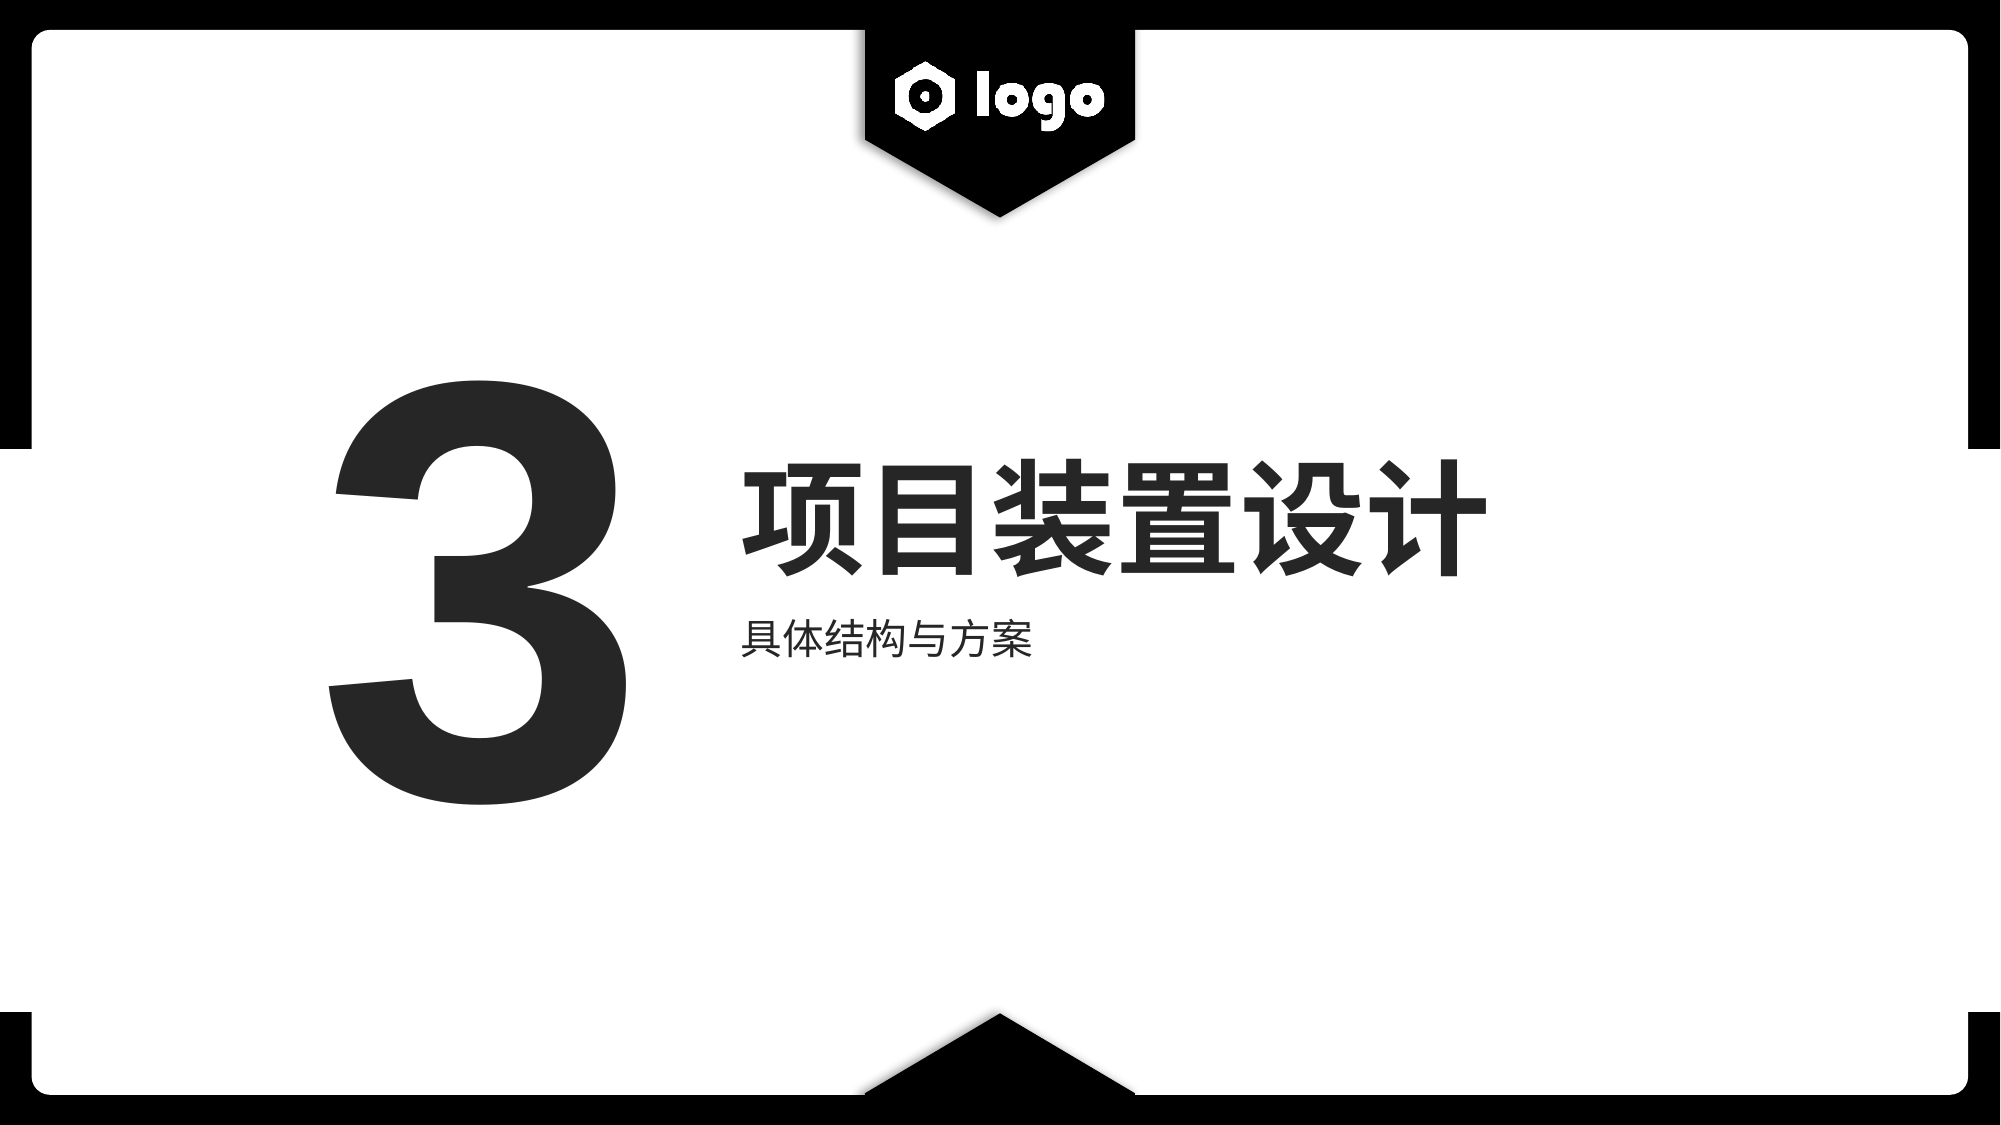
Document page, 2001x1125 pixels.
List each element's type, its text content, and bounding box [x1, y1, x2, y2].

list 具体结构与方案 [725, 598, 1614, 814]
text_box 3 [288, 192, 676, 933]
picture [895, 61, 1105, 132]
title 项目装置设计 [725, 444, 1614, 598]
